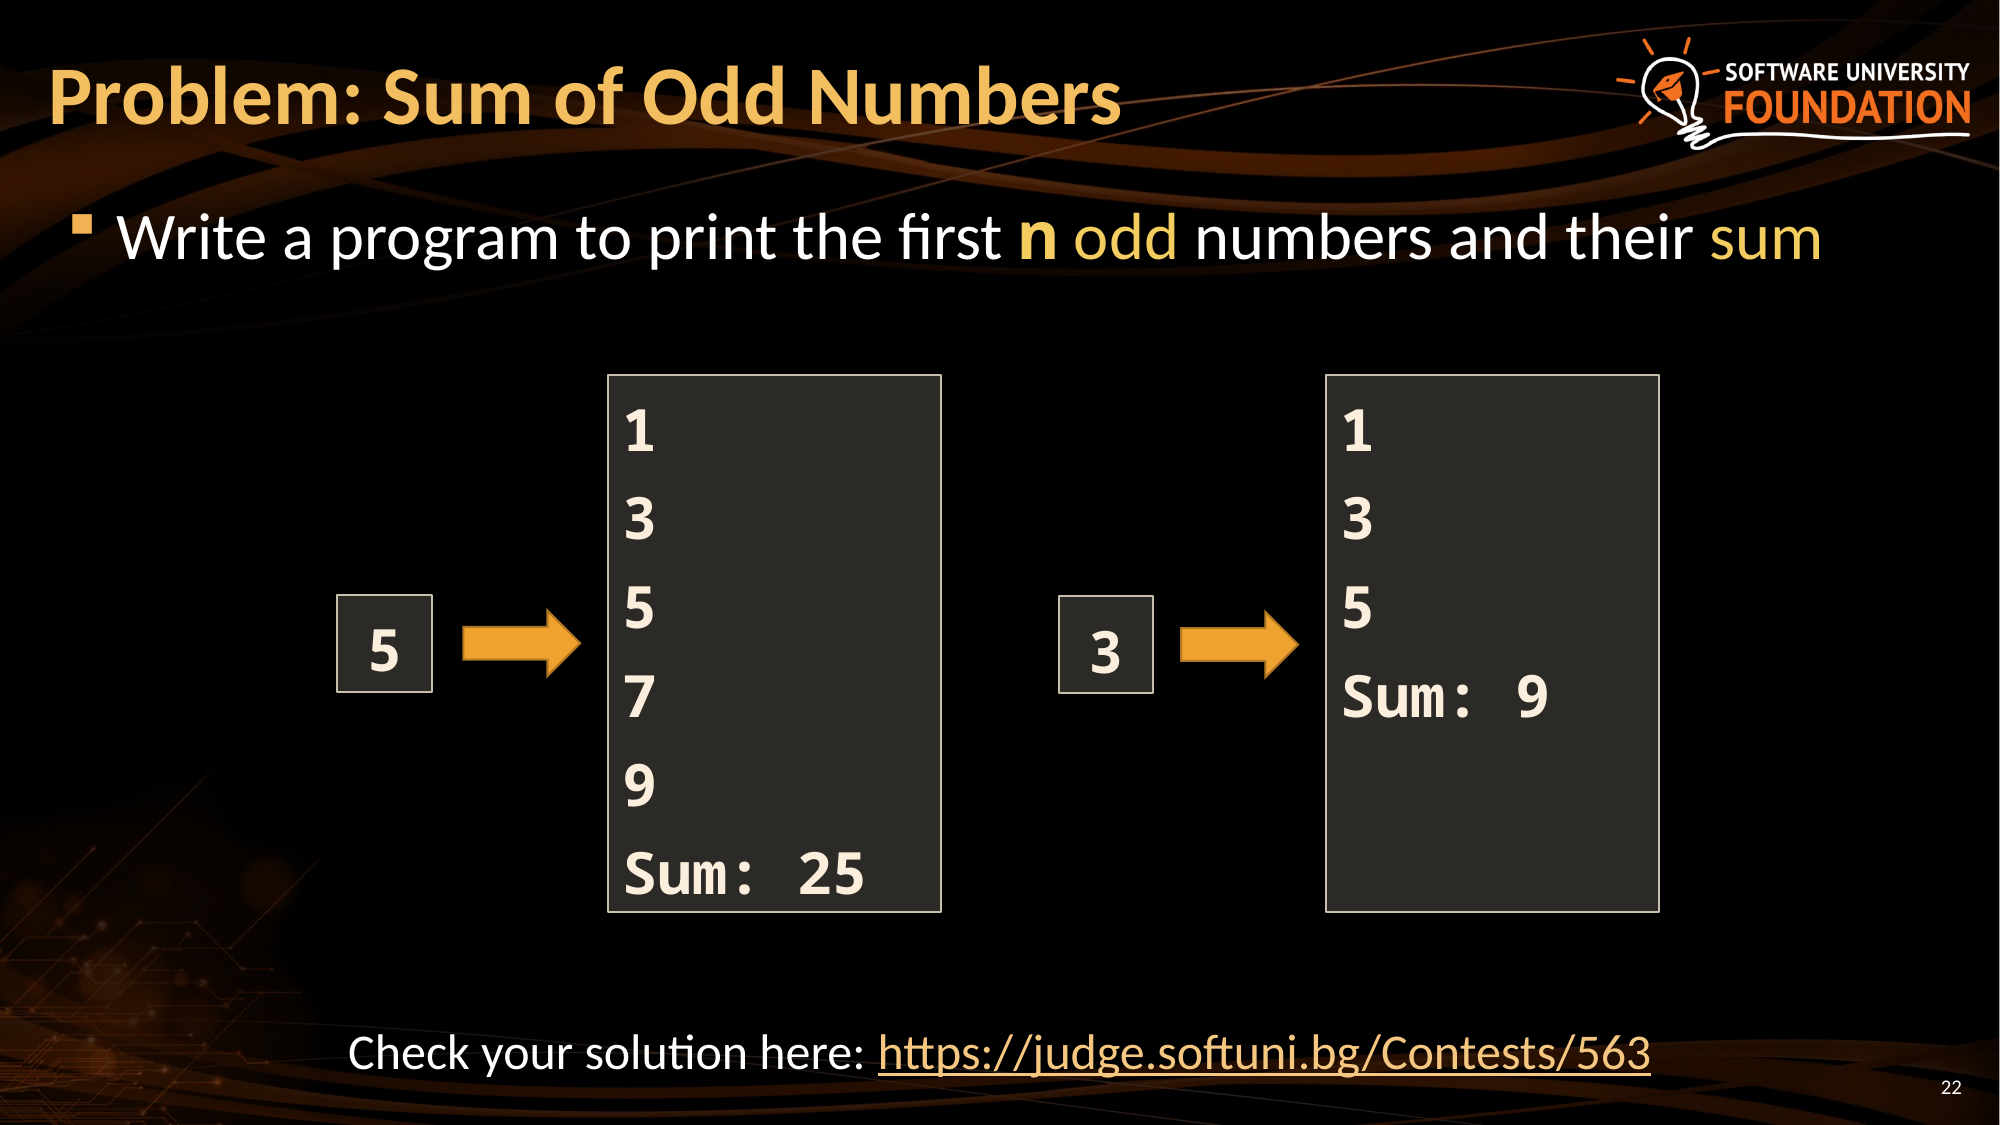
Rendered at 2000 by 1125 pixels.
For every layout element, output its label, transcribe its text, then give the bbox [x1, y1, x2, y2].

text_box [1180, 609, 1300, 680]
text_box 1 3 5 7 9 Sum: 25 [608, 374, 941, 912]
text_box 1 3 5 Sum: 9 [1325, 374, 1659, 912]
title Problem: Sum of Odd Numbers [30, 6, 1602, 189]
slide_number 22 [1897, 1070, 1968, 1103]
text_box 5 [337, 594, 432, 692]
text_box Check your solution here: https://judge.softuni.bg/Contests/563 [149, 1011, 1850, 1087]
text_box 3 [1058, 595, 1154, 693]
list Write a program to print the first n odd numbers and their sum [49, 186, 1950, 288]
picture [0, 0, 2000, 1125]
text_box [462, 608, 582, 679]
